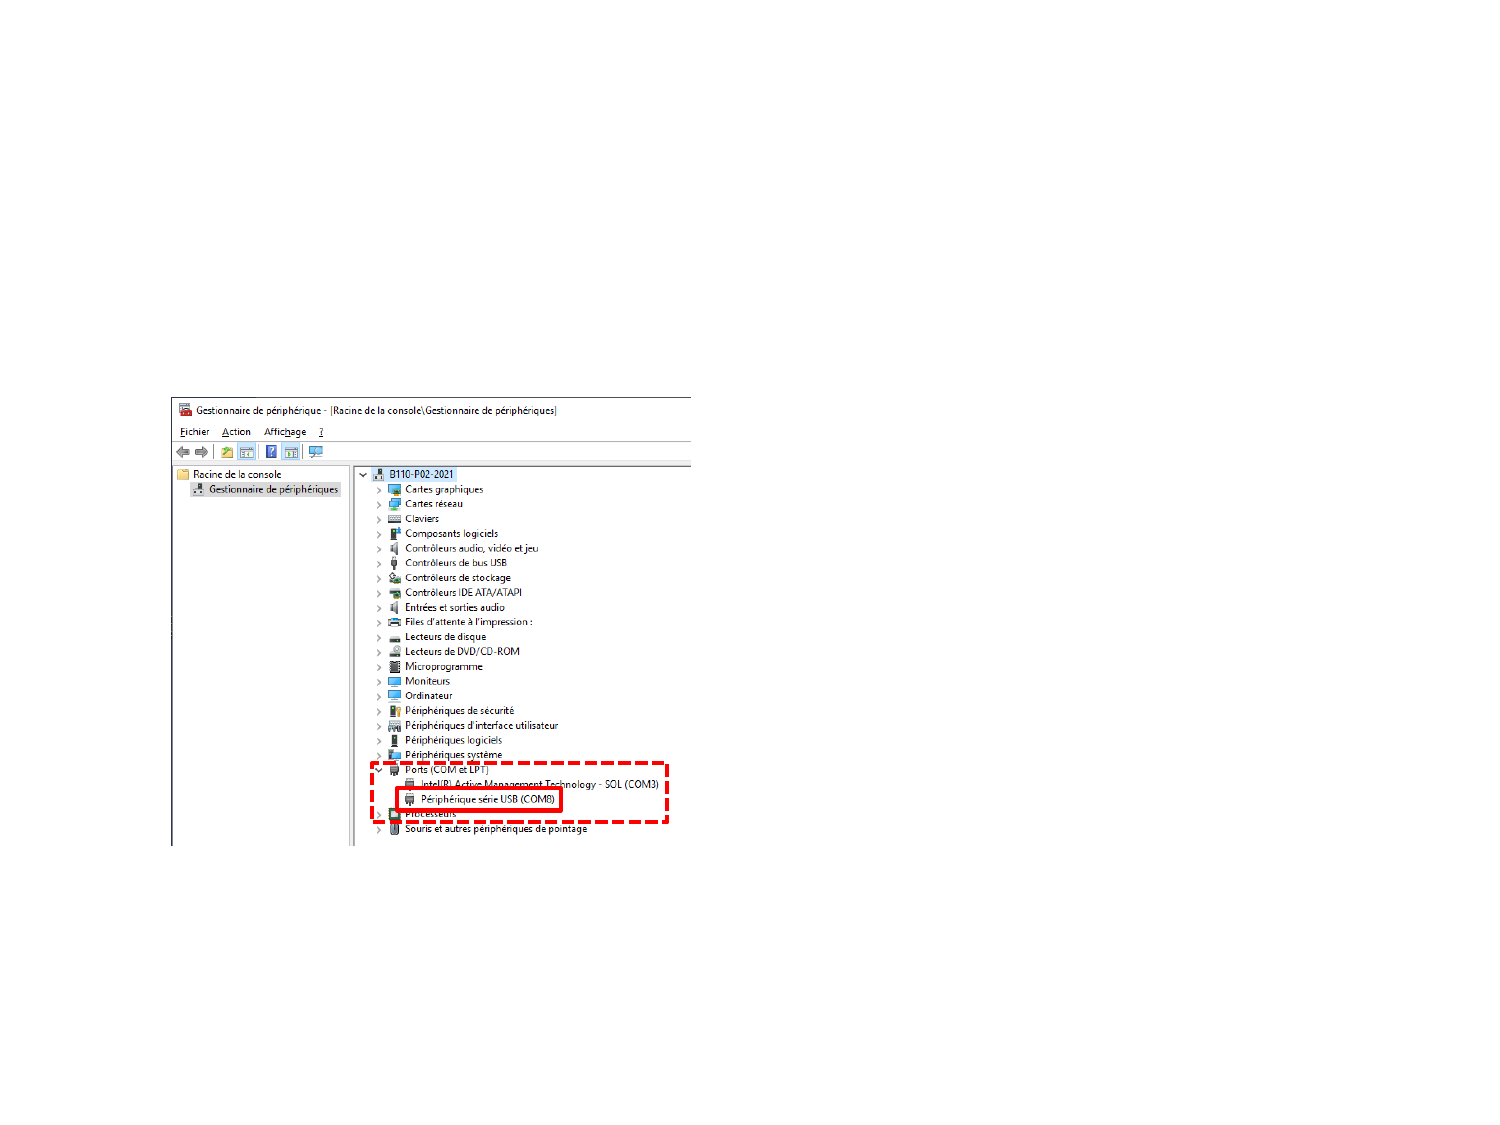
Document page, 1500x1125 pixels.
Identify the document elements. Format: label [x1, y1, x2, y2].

picture [170, 396, 692, 847]
